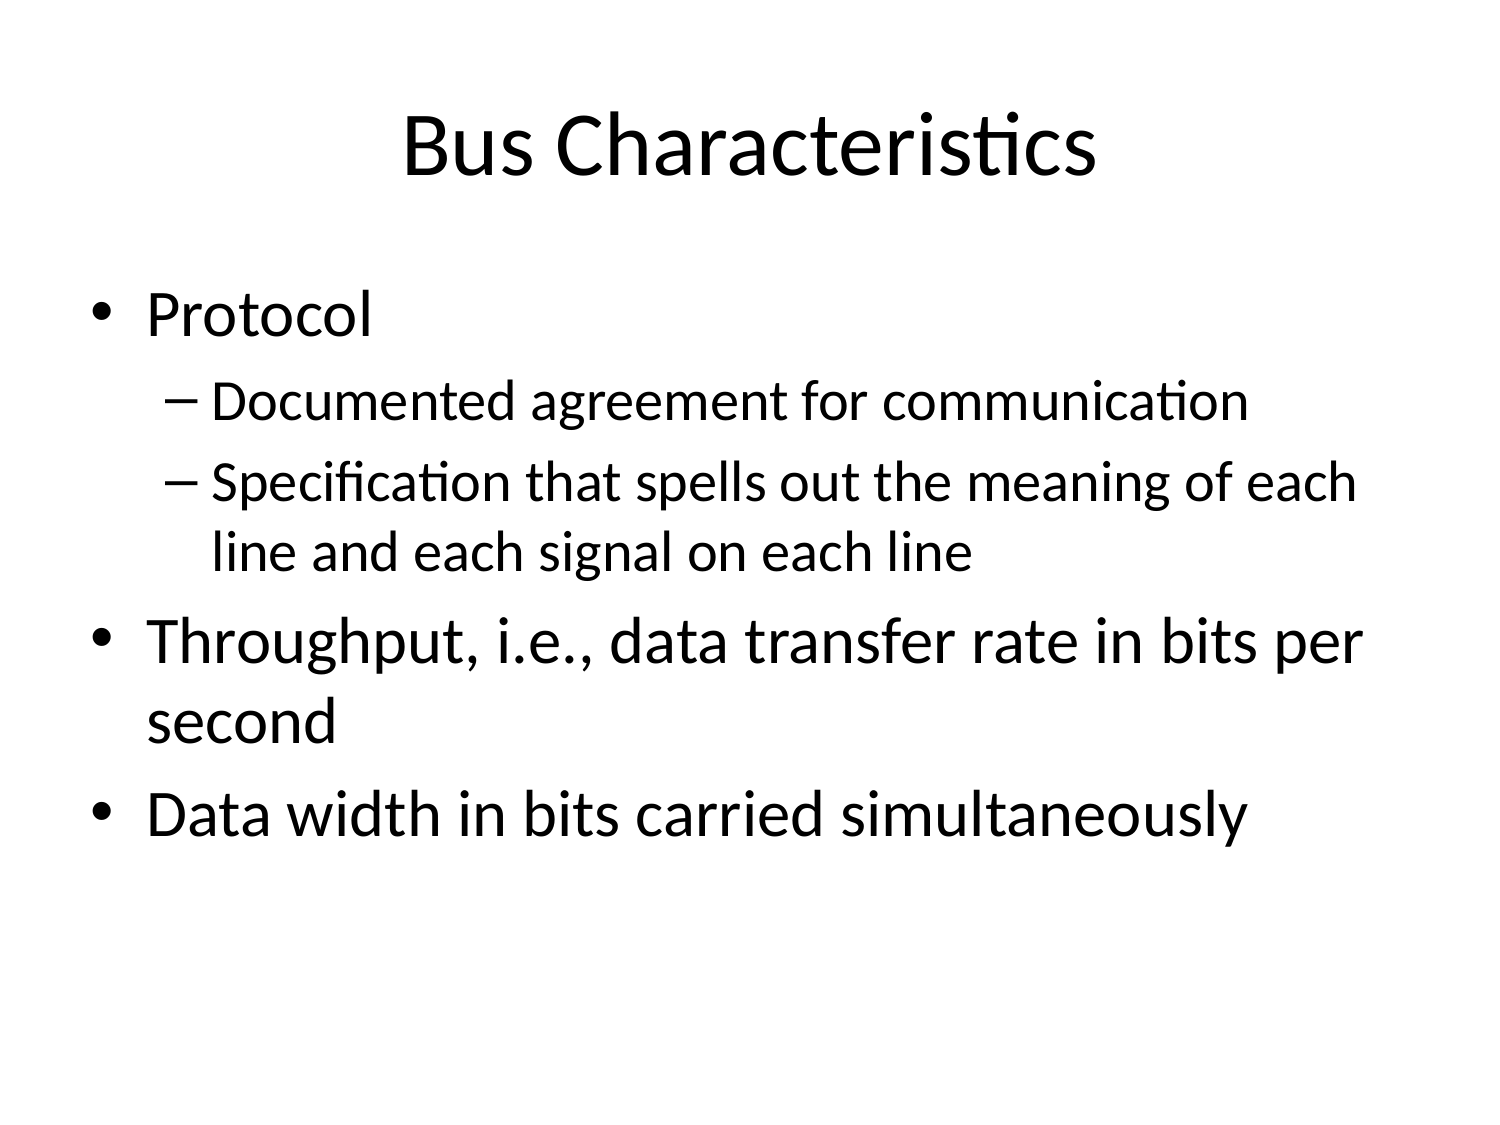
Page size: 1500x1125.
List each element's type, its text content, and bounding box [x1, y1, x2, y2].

title Bus Characteristics [75, 45, 1425, 233]
list Protocol Documented agreement for communication Specification that spells out the meaning of each line and each signal on each line Throughput, i.e., data transfer rate in bits per second Data width in bits carried simultaneously [75, 262, 1425, 1005]
